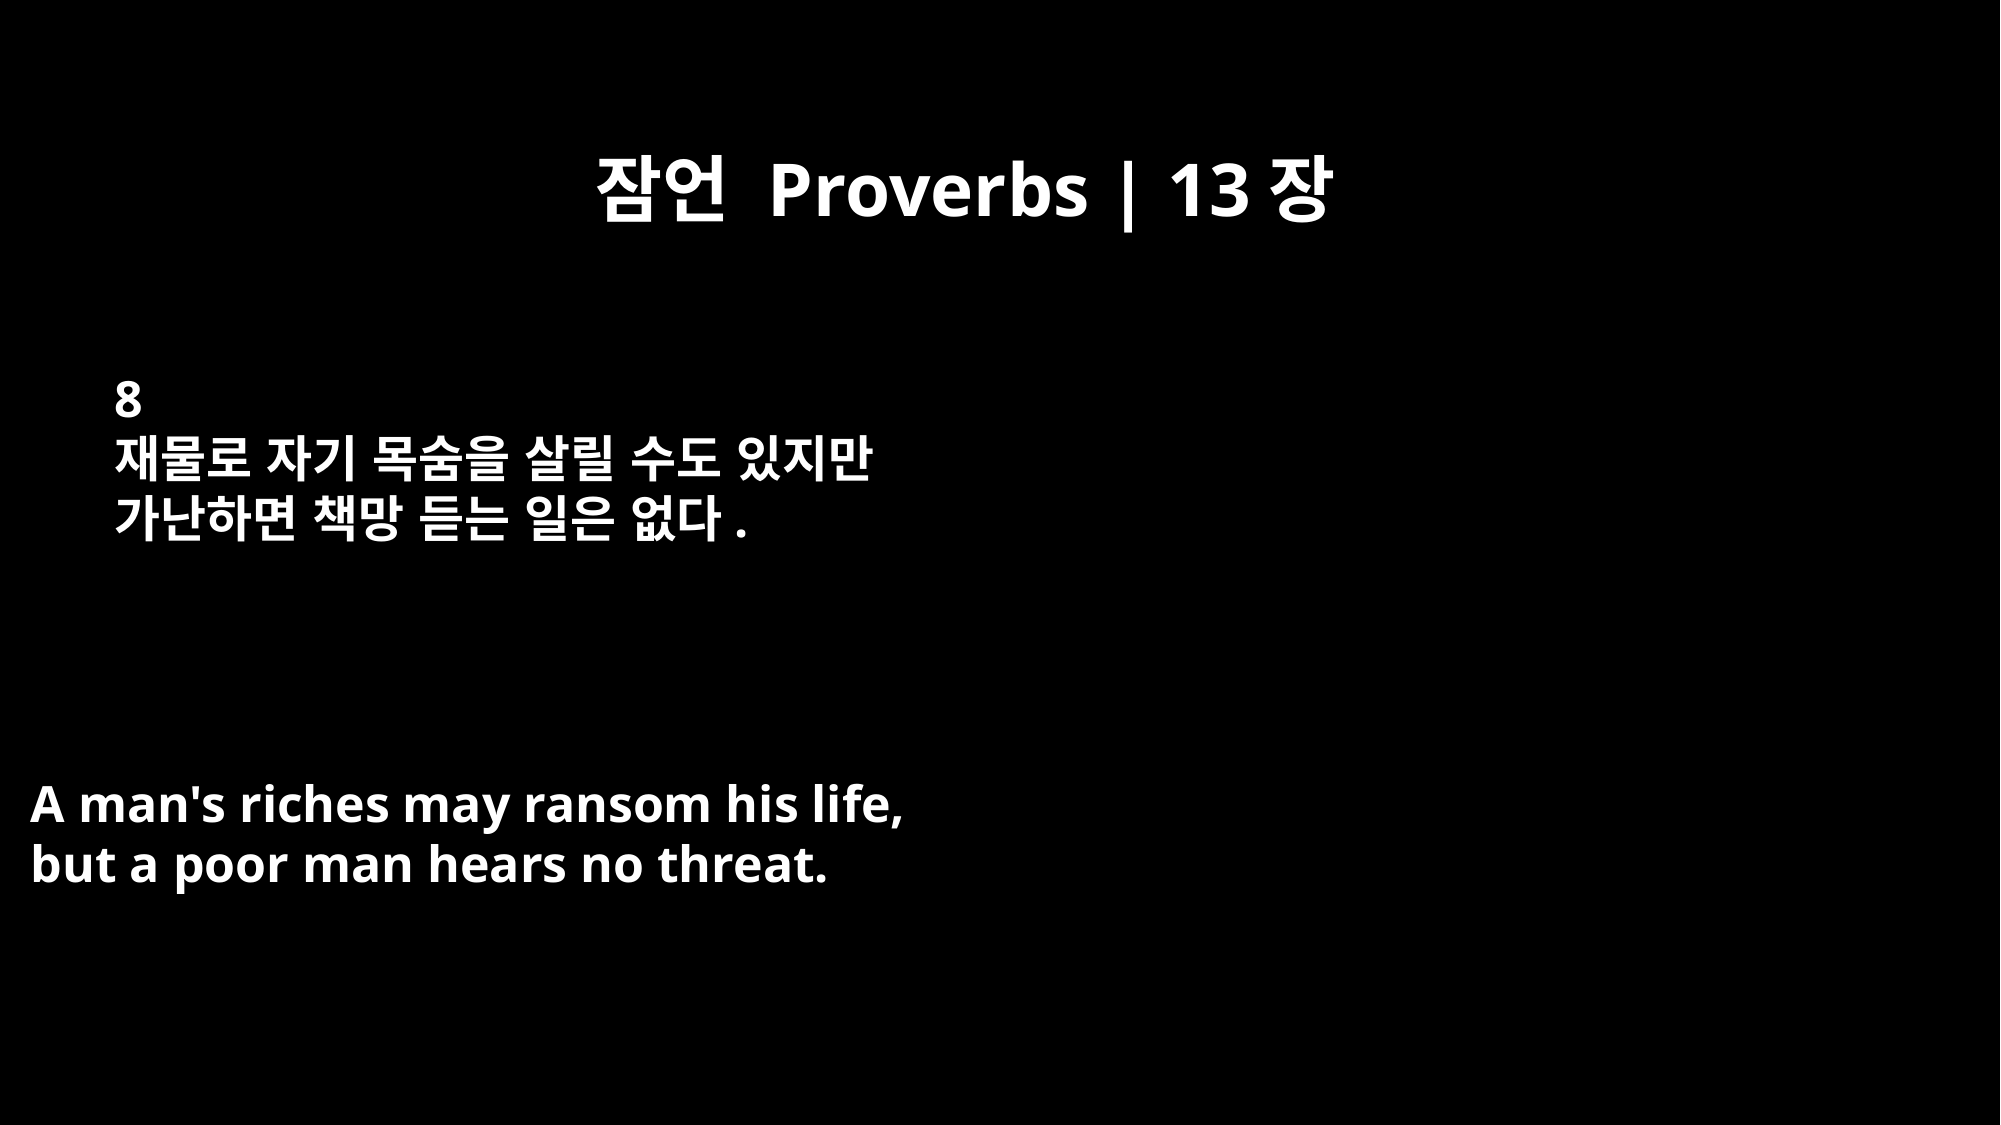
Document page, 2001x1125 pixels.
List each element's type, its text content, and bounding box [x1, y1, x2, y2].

text_box 8 재물로 자기 목숨을 살릴 수도 있지만 가난하면 책망 듣는 일은 없다. [99, 359, 890, 555]
text_box 잠언 Proverbs | 13장 [580, 136, 1352, 239]
text_box A man's riches may ransom his life, but a poor man hears no threat. [16, 764, 921, 900]
